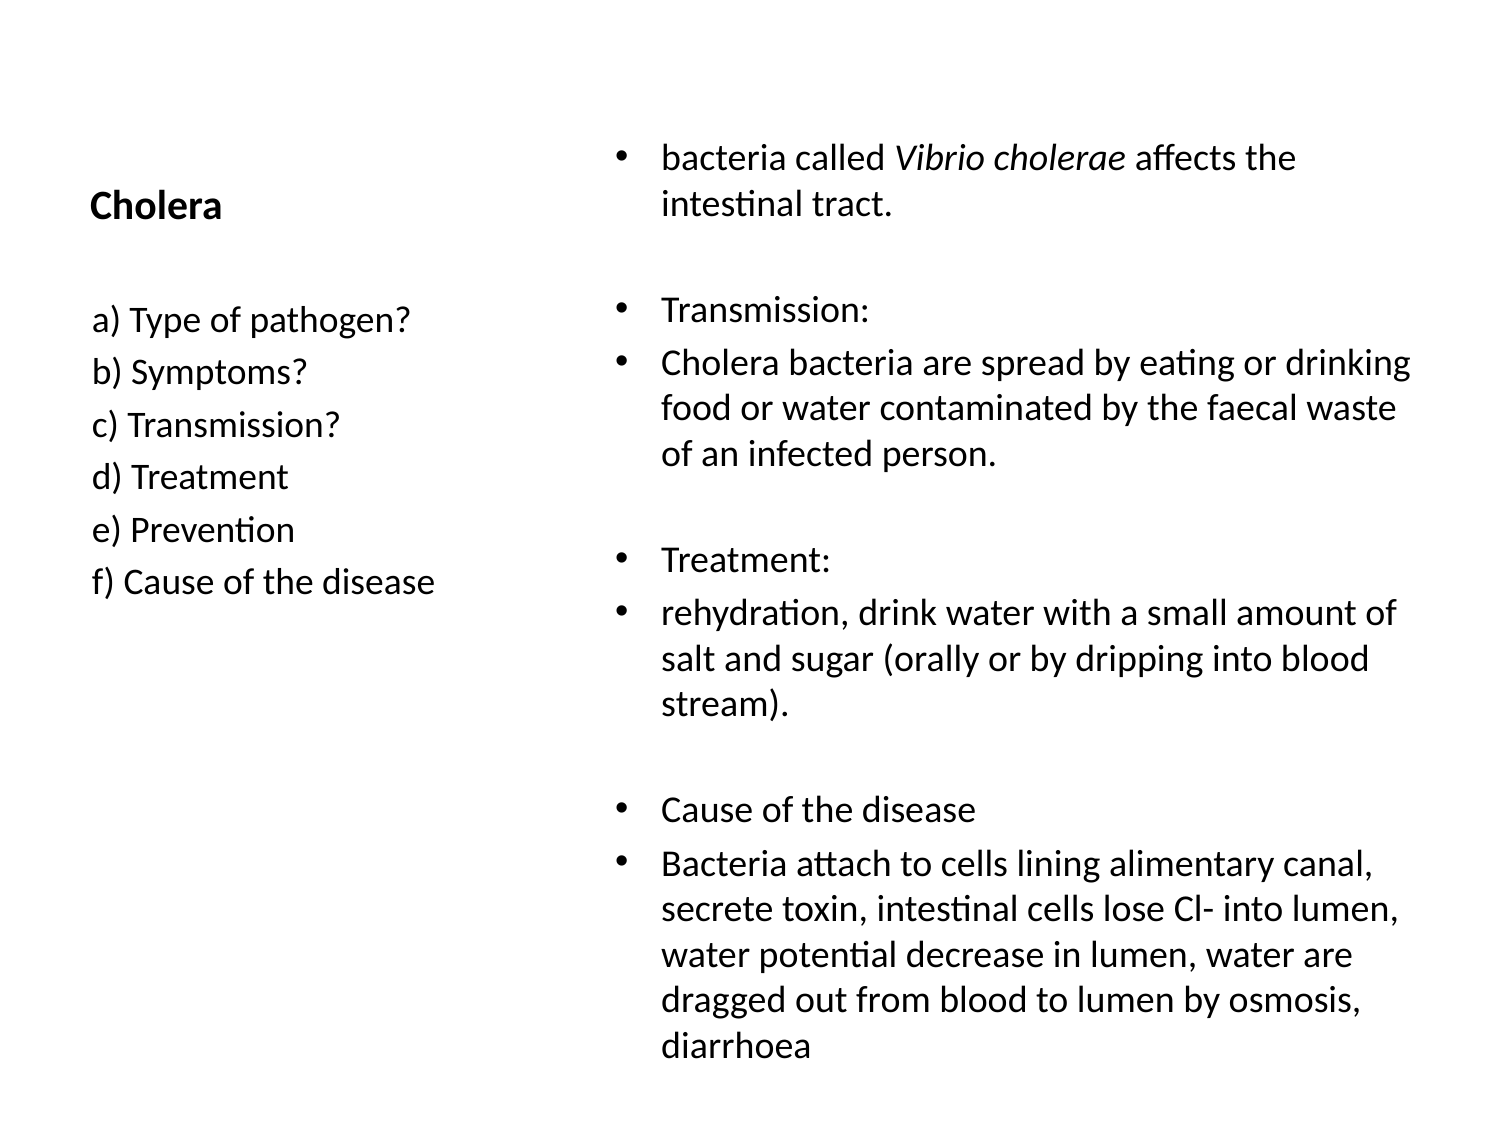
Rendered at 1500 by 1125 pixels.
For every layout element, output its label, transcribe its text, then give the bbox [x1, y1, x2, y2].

list bacteria called Vibrio cholerae affects the intestinal tract. Transmission: Cholera bacteria are spread by eating or drinking food or water contaminated by the faecal waste of an infected person. Treatment: rehydration, drink water with a small amount of salt and sugar (orally or by dripping into blood stream). Cause of the disease Bacteria attach to cells lining alimentary canal, secrete toxin, intestinal cells lose Cl- into lumen, water potential decrease in lumen, water are dragged out from blood to lumen by osmosis, diarrhoea [600, 125, 1439, 1086]
list a) Type of pathogen? b) Symptoms? c) Transmission? d) Treatment e) Prevention f) Cause of the disease [76, 287, 571, 852]
title Cholera [75, 44, 569, 236]
